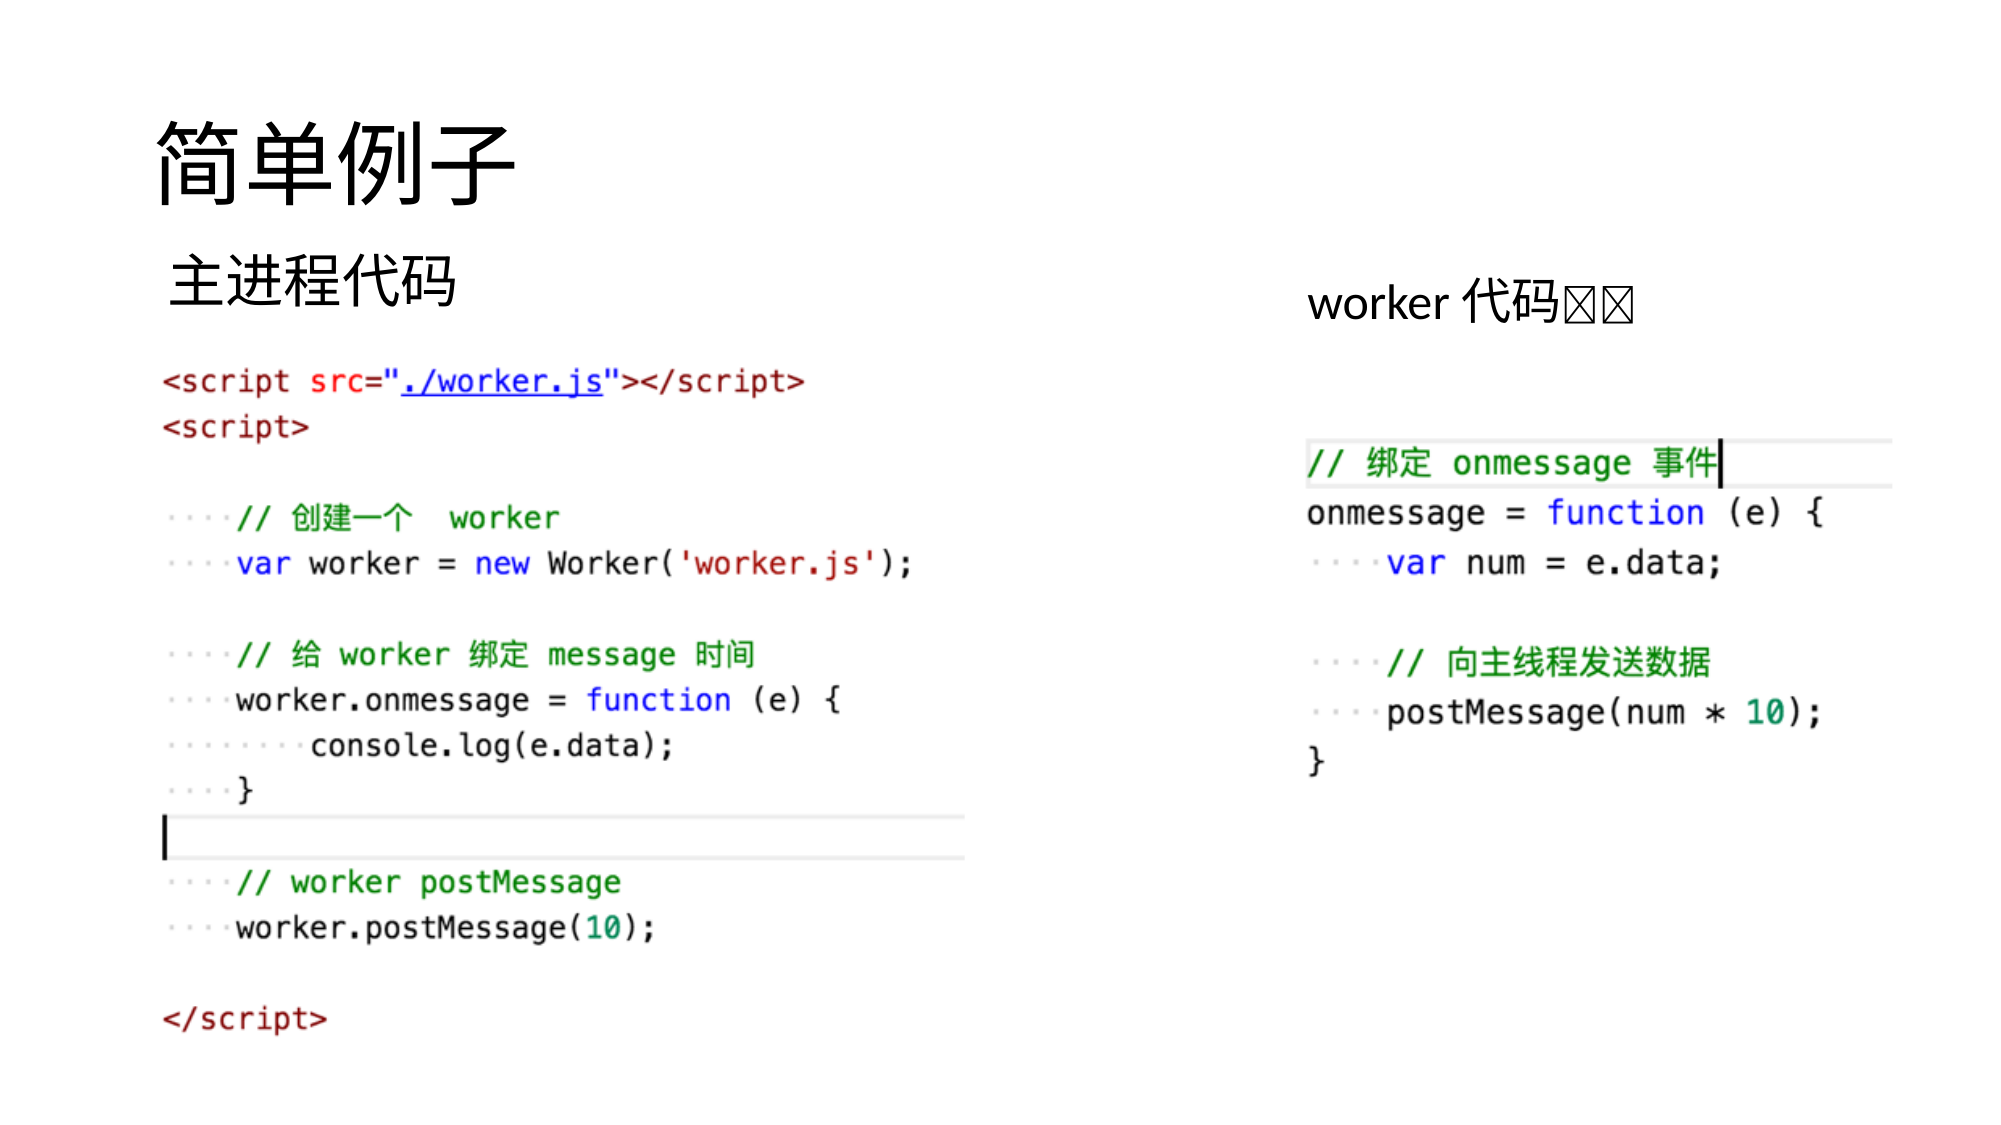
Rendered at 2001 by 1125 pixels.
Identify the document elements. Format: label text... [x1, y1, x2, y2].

text_box worker代码􀕤􁎱 [1292, 261, 1710, 337]
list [119, 342, 965, 1056]
picture [1273, 415, 1893, 822]
title 简单例子 [137, 59, 1863, 278]
text_box 主进程代码 [152, 237, 645, 322]
